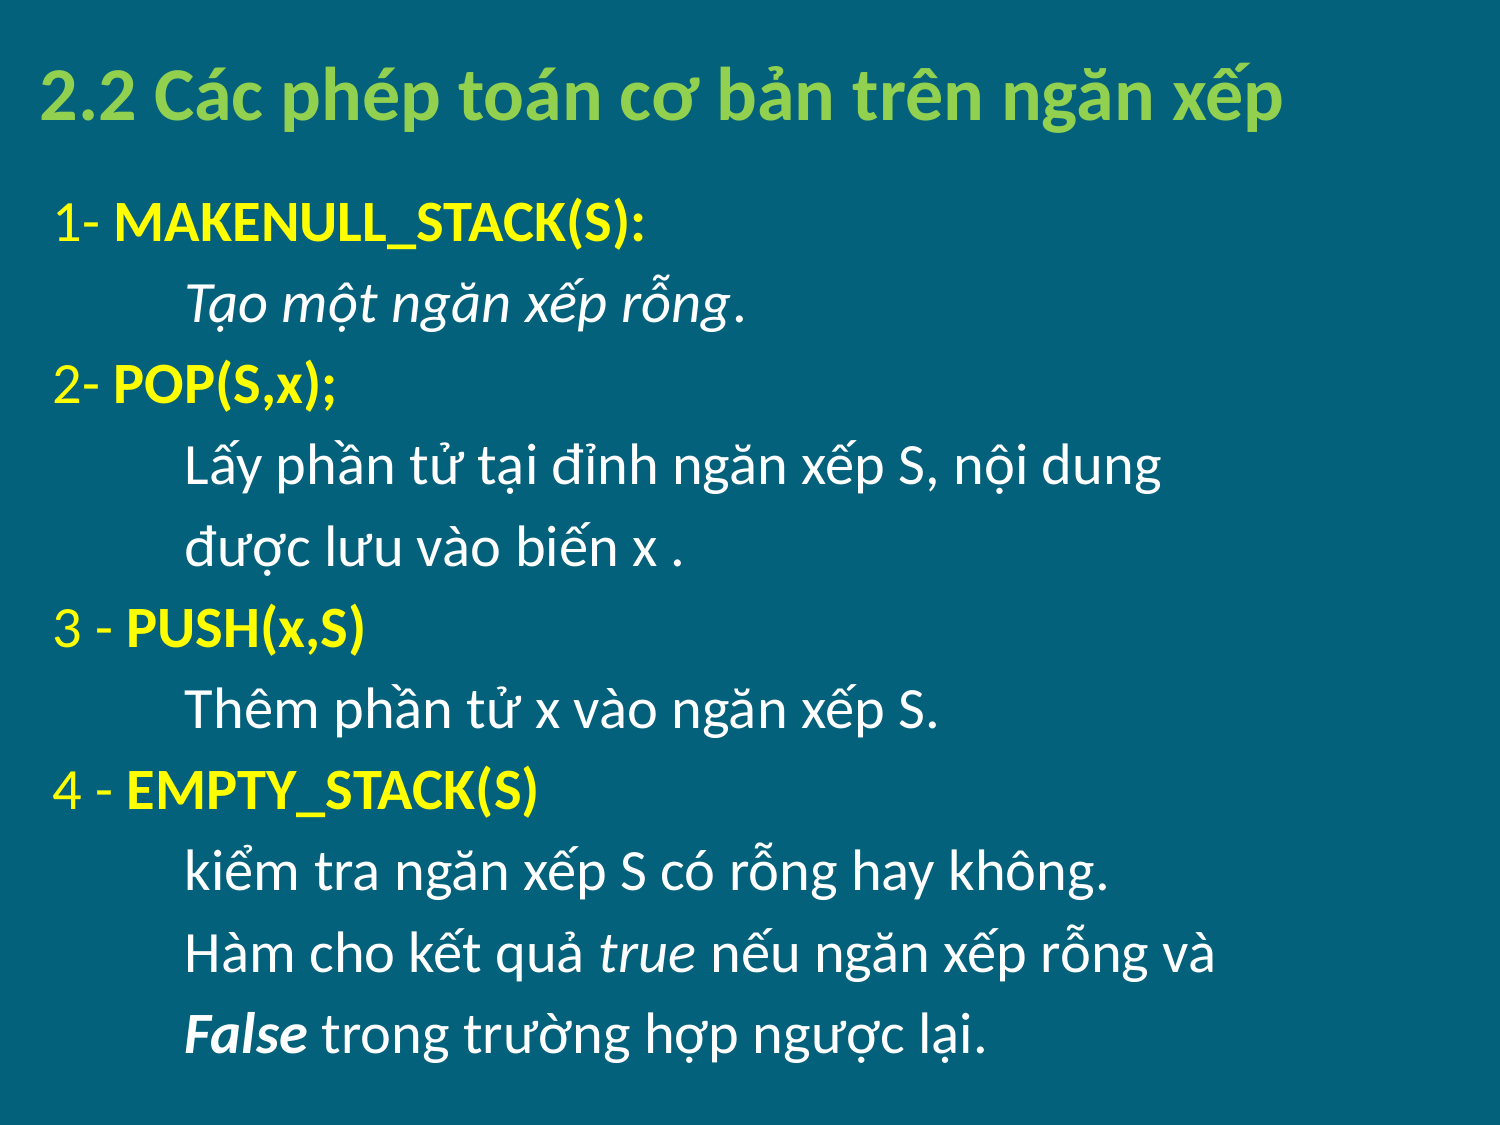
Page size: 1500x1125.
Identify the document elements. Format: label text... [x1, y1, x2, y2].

list 1- MAKENULL_STACK(S): Tạo một ngăn xếp rỗng. 2- POP(S,x); Lấy phần tử tại đỉnh ngăn xếp S, nội dung được lưu vào biến x . 3 - PUSH(x,S) Thêm phần tử x vào ngăn xếp S. 4 - EMPTY_STACK(S) kiểm tra ngăn xếp S có rỗng hay không. Hàm cho kết quả true nếu ngăn xếp rỗng và False trong trường hợp ngược lại. [37, 174, 1450, 1075]
title 2.2 Các phép toán cơ bản trên ngăn xếp [24, 5, 1475, 175]
